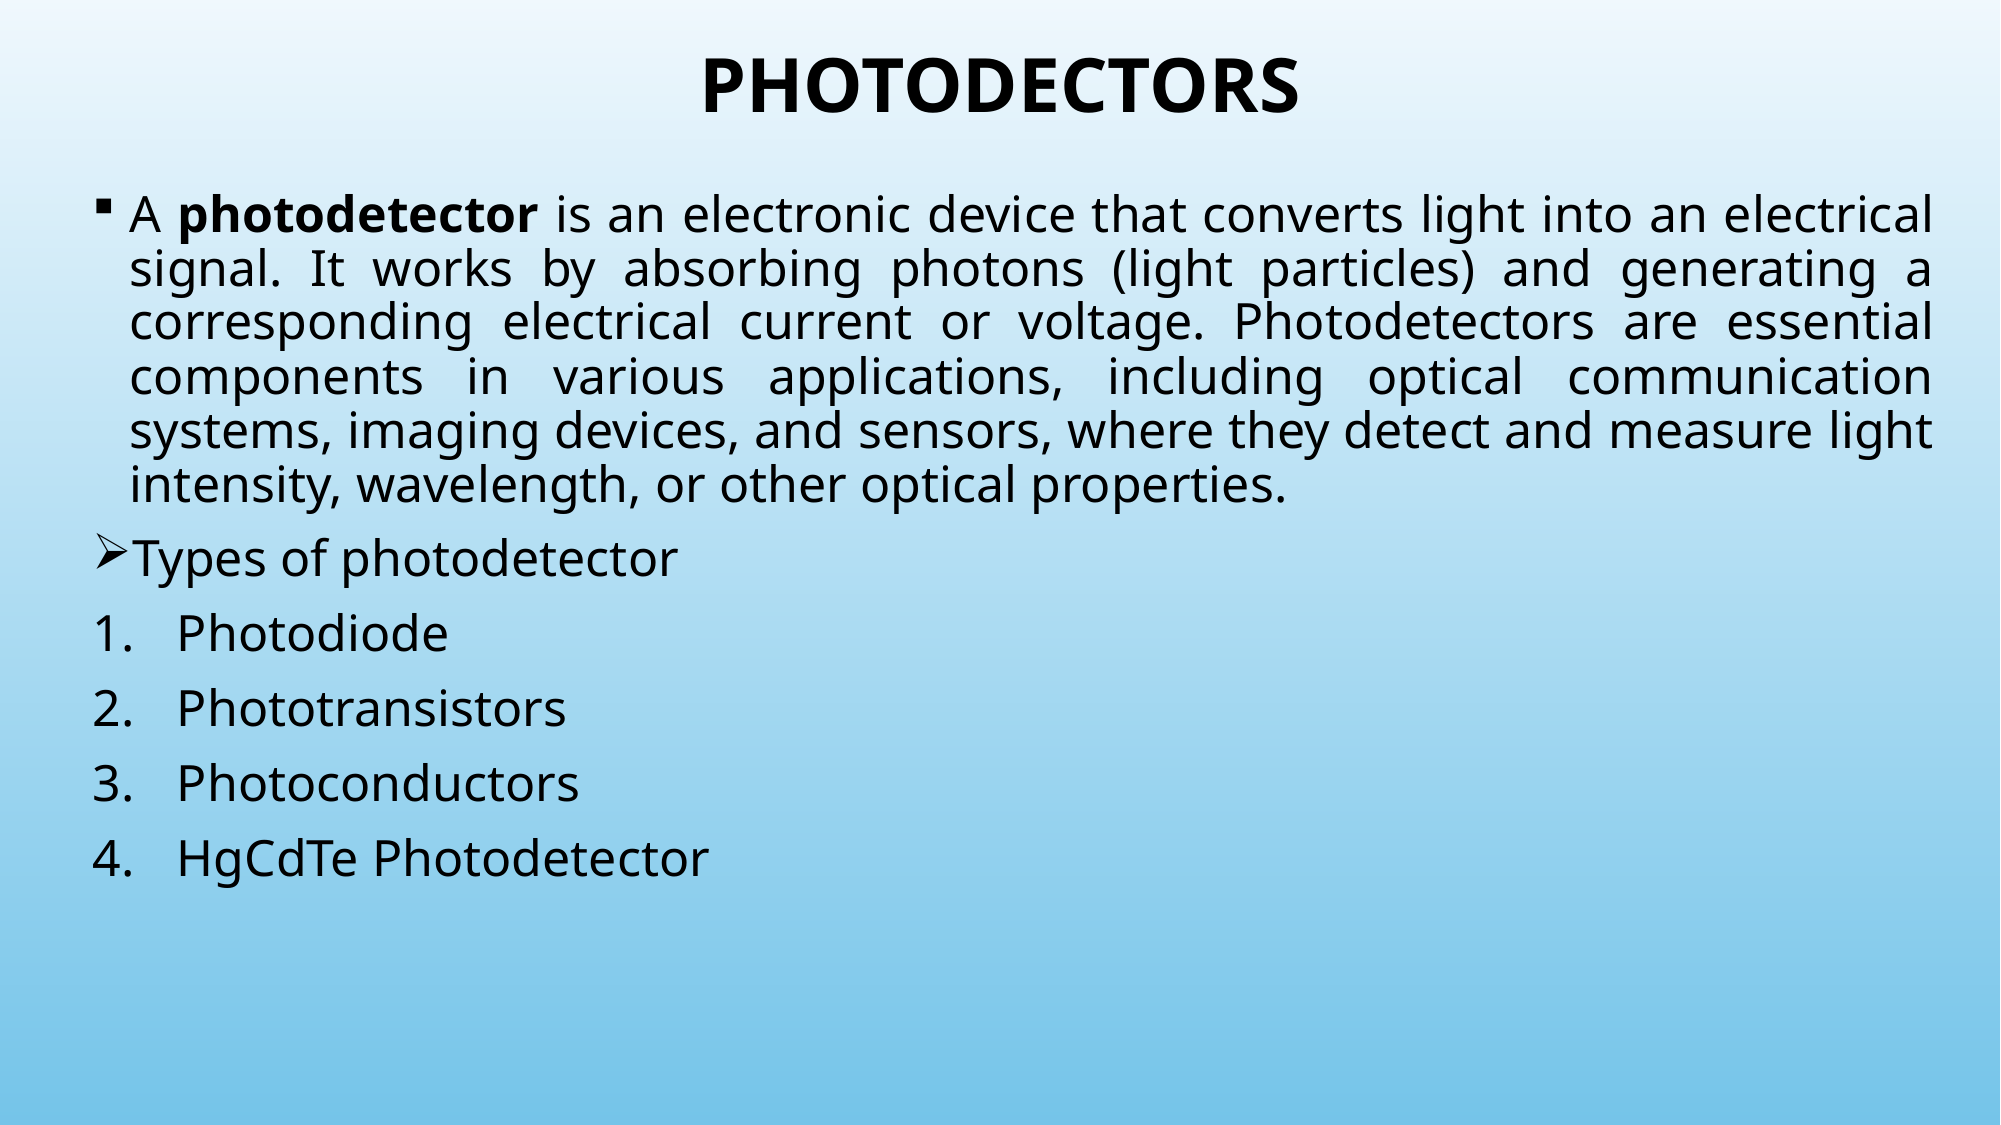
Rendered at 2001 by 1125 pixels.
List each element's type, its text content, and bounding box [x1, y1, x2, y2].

title PHOTODECTORS [137, 21, 1863, 155]
list A photodetector is an electronic device that converts light into an electrical signal. It works by absorbing photons (light particles) and generating a corresponding electrical current or voltage. Photodetectors are essential components in various applications, including optical communication systems, imaging devices, and sensors, where they detect and measure light intensity, wavelength, or other optical properties. Types of photodetector Photodiode Phototransistors Photoconductors HgCdTe Photodetector [77, 181, 1950, 1104]
